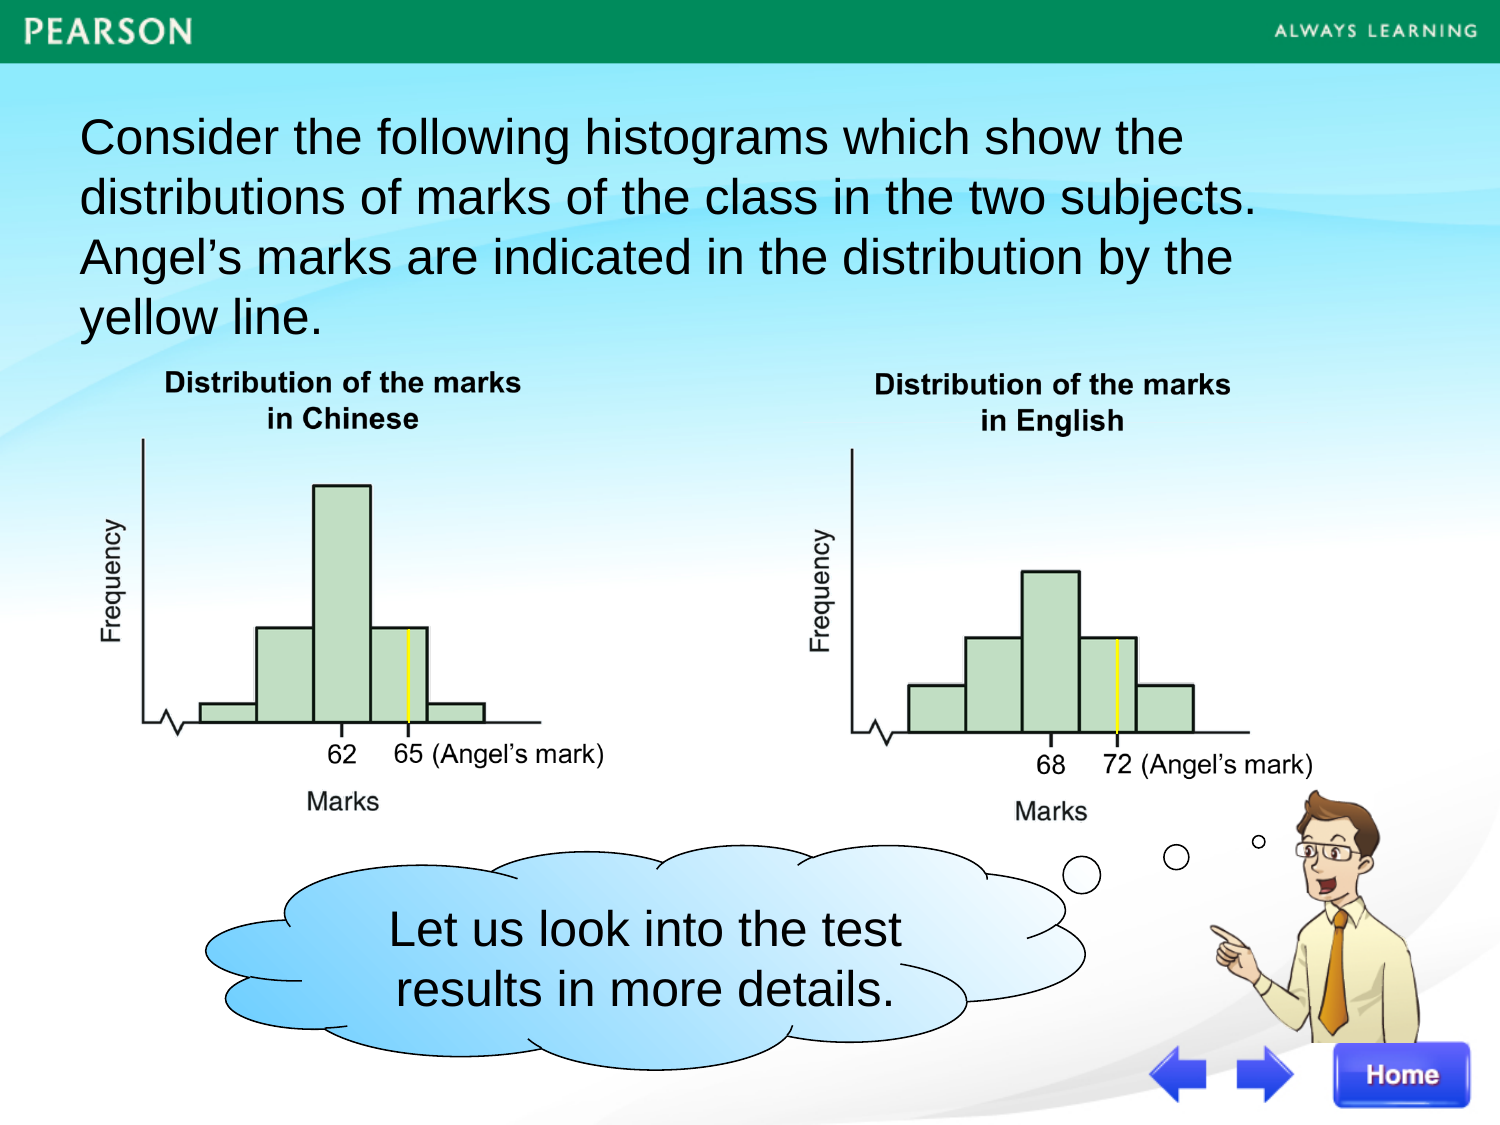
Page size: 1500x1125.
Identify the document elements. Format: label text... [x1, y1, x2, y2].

text_box [1163, 844, 1181, 870]
text_box [1063, 856, 1101, 894]
text_box [205, 845, 1086, 1071]
text_box Consider the following histograms which show the distributions of marks of the class in the two subjects. [64, 96, 1329, 216]
text_box Angel’s marks are indicated in the distribution by the yellow line. [64, 216, 1329, 352]
text_box Let us look into the test results in more details. [308, 889, 984, 1024]
picture [0, 0, 1500, 1125]
